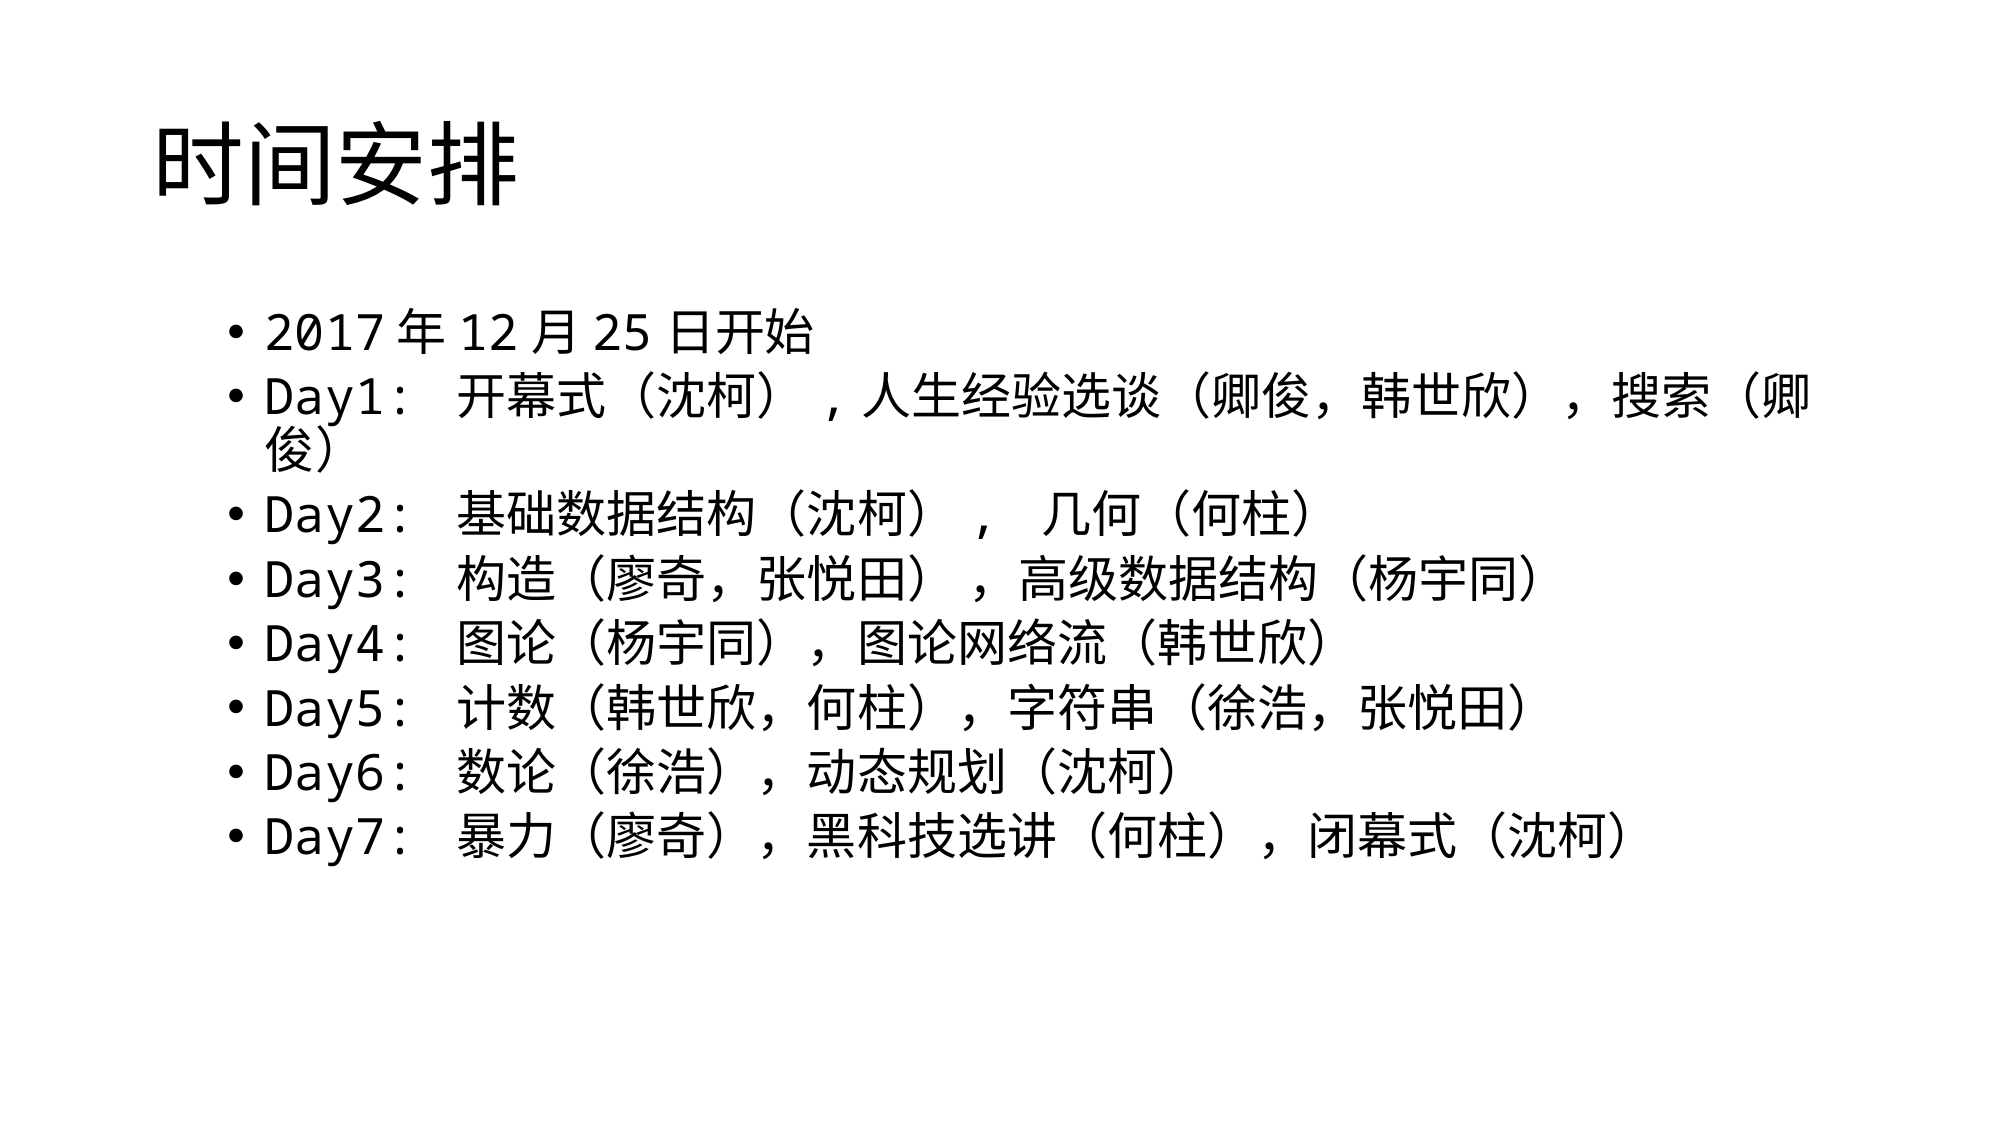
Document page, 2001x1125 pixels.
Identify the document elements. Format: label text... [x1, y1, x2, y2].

list 2017年12月25日开始 Day1: 开幕式（沈柯）,人生经验选谈（卿俊，韩世欣），搜索（卿俊） Day2: 基础数据结构（沈柯）, 几何（何柱） Day3: 构造（廖奇，张悦田） ，高级数据结构（杨宇同） Day4: 图论（杨宇同），图论网络流（韩世欣） Day5: 计数（韩世欣，何柱），字符串（徐浩，张悦田） Day6: 数论（徐浩），动态规划（沈柯） Day7: 暴力（廖奇），黑科技选讲（何柱），闭幕式（沈柯） [137, 299, 1863, 1014]
title 时间安排 [137, 59, 1863, 278]
